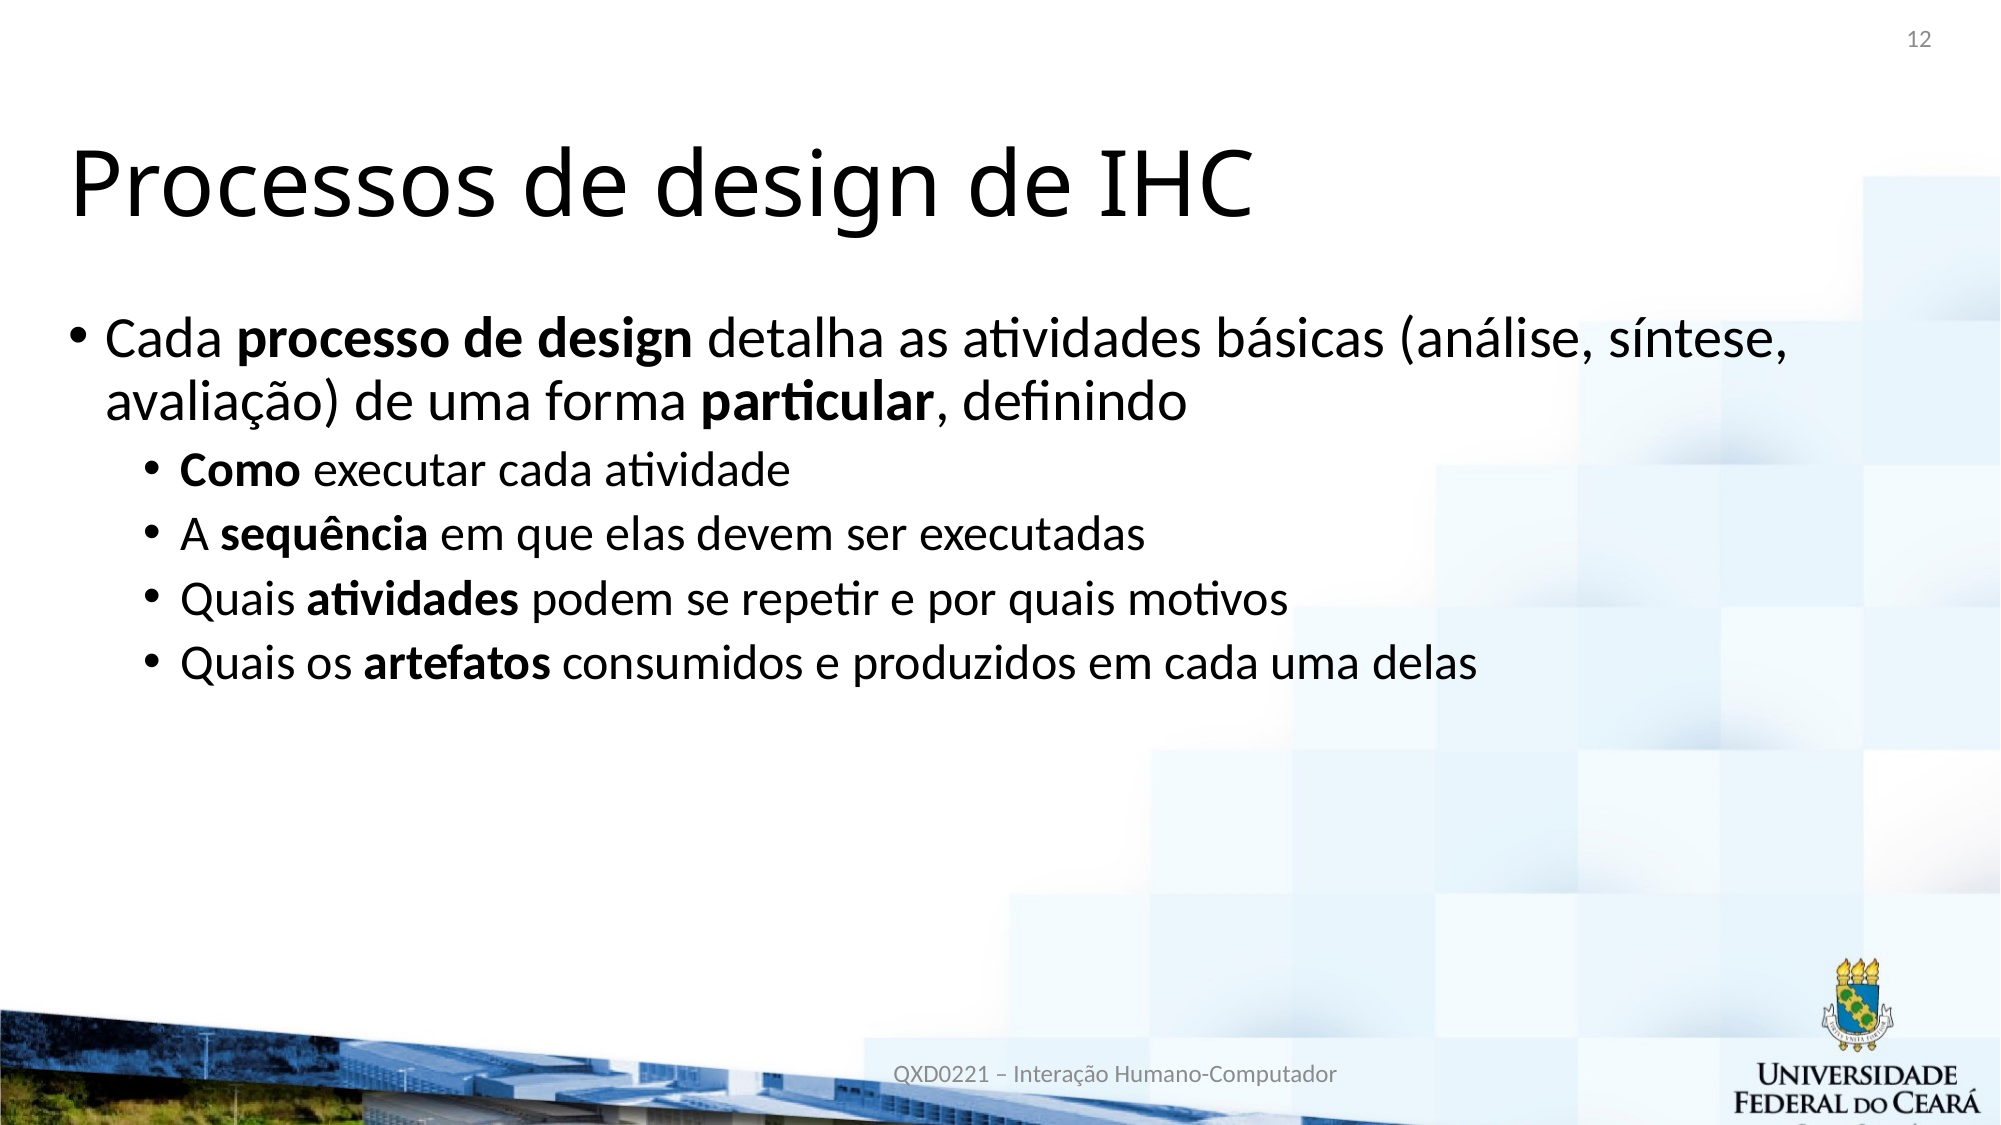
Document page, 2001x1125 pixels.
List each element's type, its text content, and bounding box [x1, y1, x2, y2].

slide_number 12 [1496, 7, 1947, 68]
picture [0, 0, 2001, 1125]
footer QXD0221 – Interação Humano-Computador [523, 1042, 1708, 1103]
list Cada processo de design detalha as atividades básicas (análise, síntese, avaliação) de uma forma particular, definindo Como executar cada atividade A sequência em que elas devem ser executadas Quais atividades podem se repetir e por quais motivos Quais os artefatos consumidos e produzidos em cada uma delas [53, 299, 1946, 1014]
title Processos de design de IHC [53, 97, 1946, 278]
